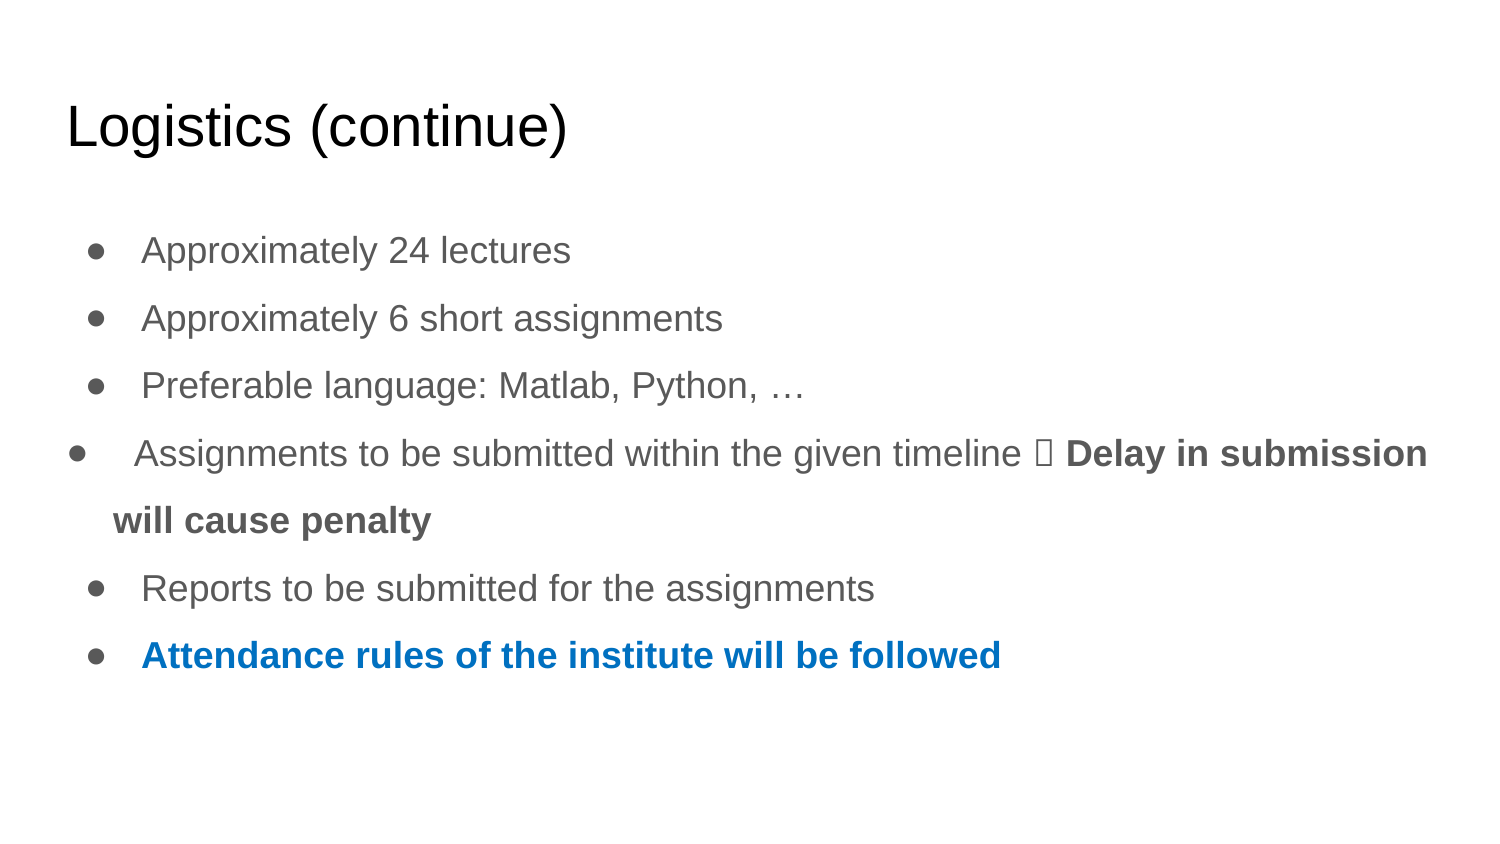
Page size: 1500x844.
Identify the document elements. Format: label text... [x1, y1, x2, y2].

title Logistics (continue) [51, 72, 1449, 167]
list Approximately 24 lectures Approximately 6 short assignments Preferable language: Matlab, Python, … Assignments to be submitted within the given timeline  Delay in submission will cause penalty Reports to be submitted for the assignments Attendance rules of the institute will be followed [51, 189, 1449, 750]
